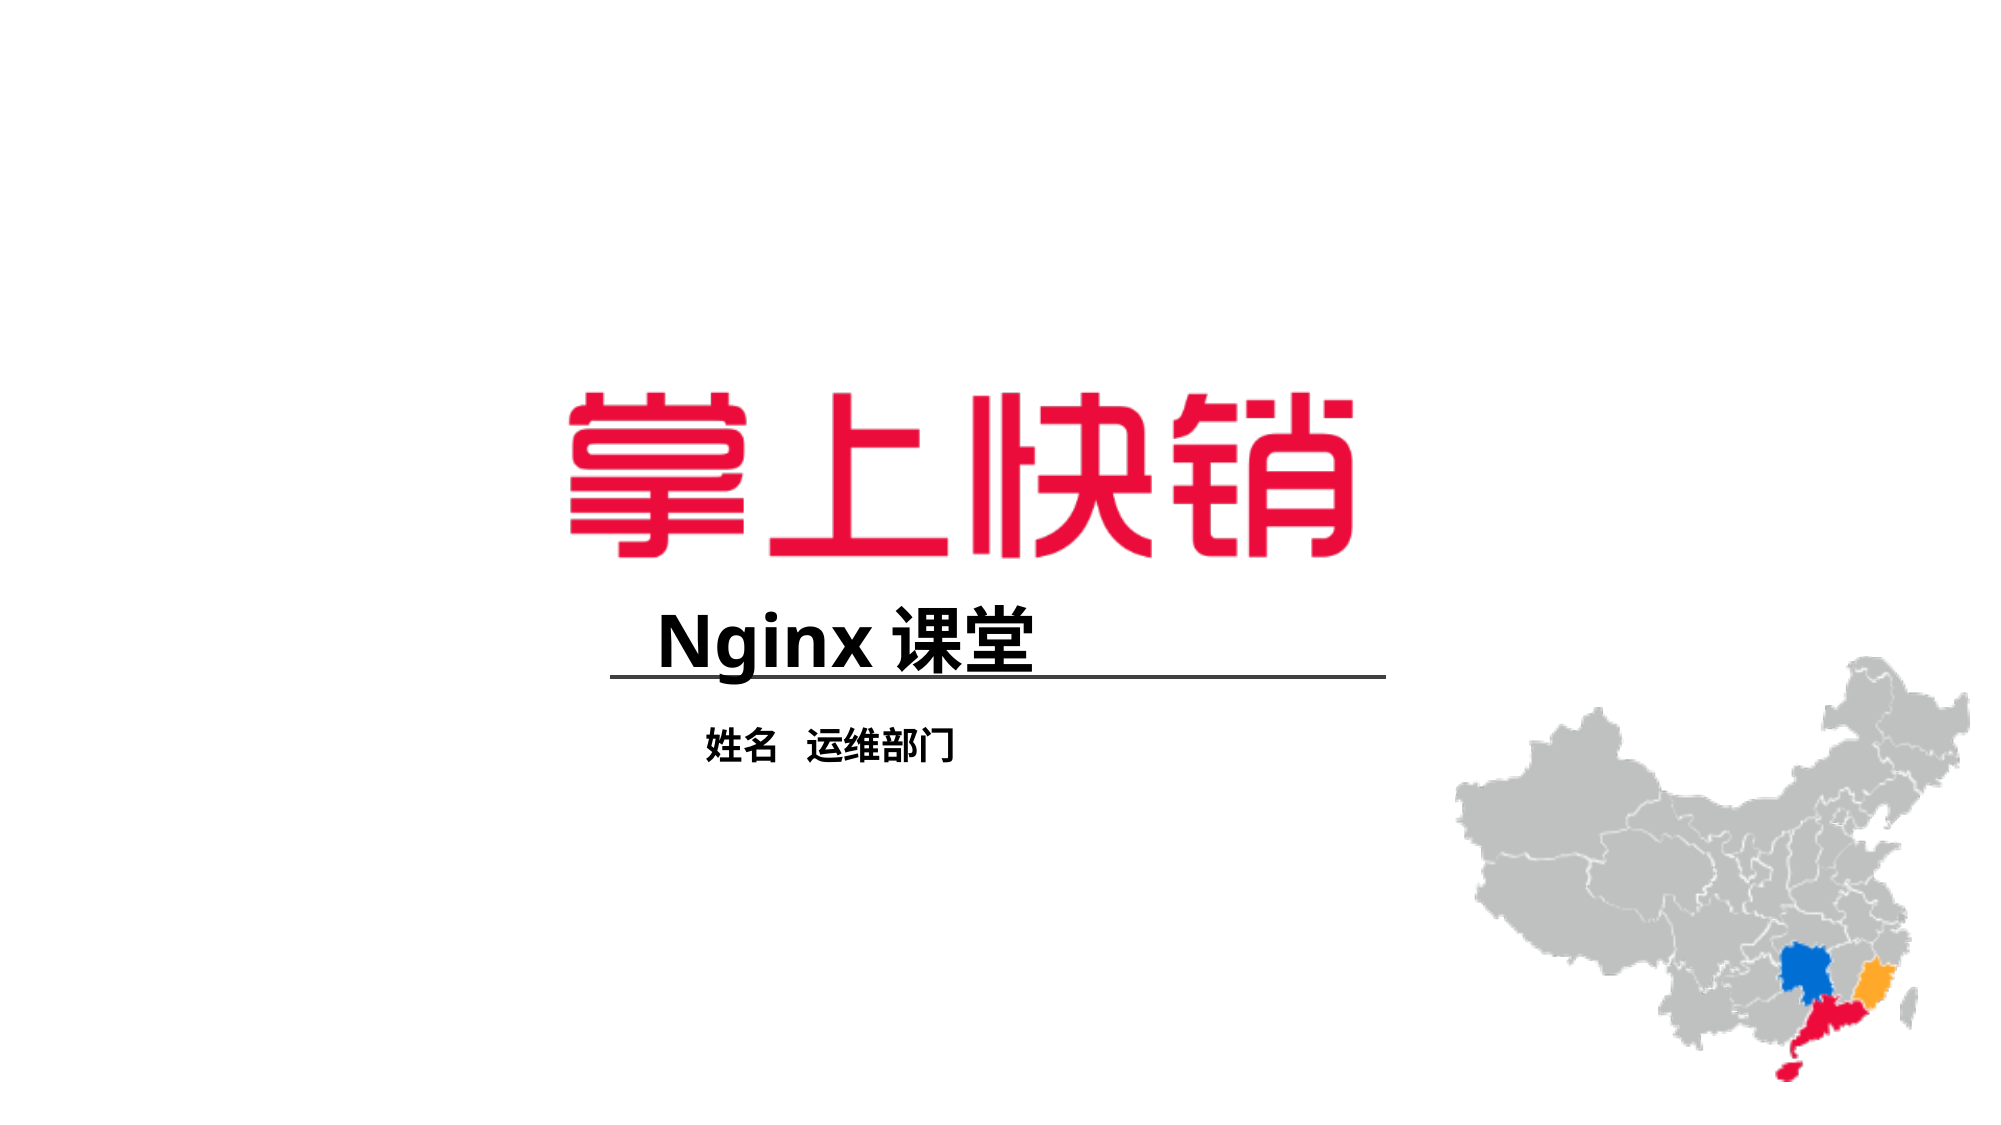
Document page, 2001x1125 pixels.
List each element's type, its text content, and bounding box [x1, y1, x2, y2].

text_box Nginx课堂 [640, 587, 1415, 690]
picture [566, 389, 1355, 562]
text_box 姓名 运维部门 [691, 715, 972, 775]
picture [1455, 656, 1970, 1082]
